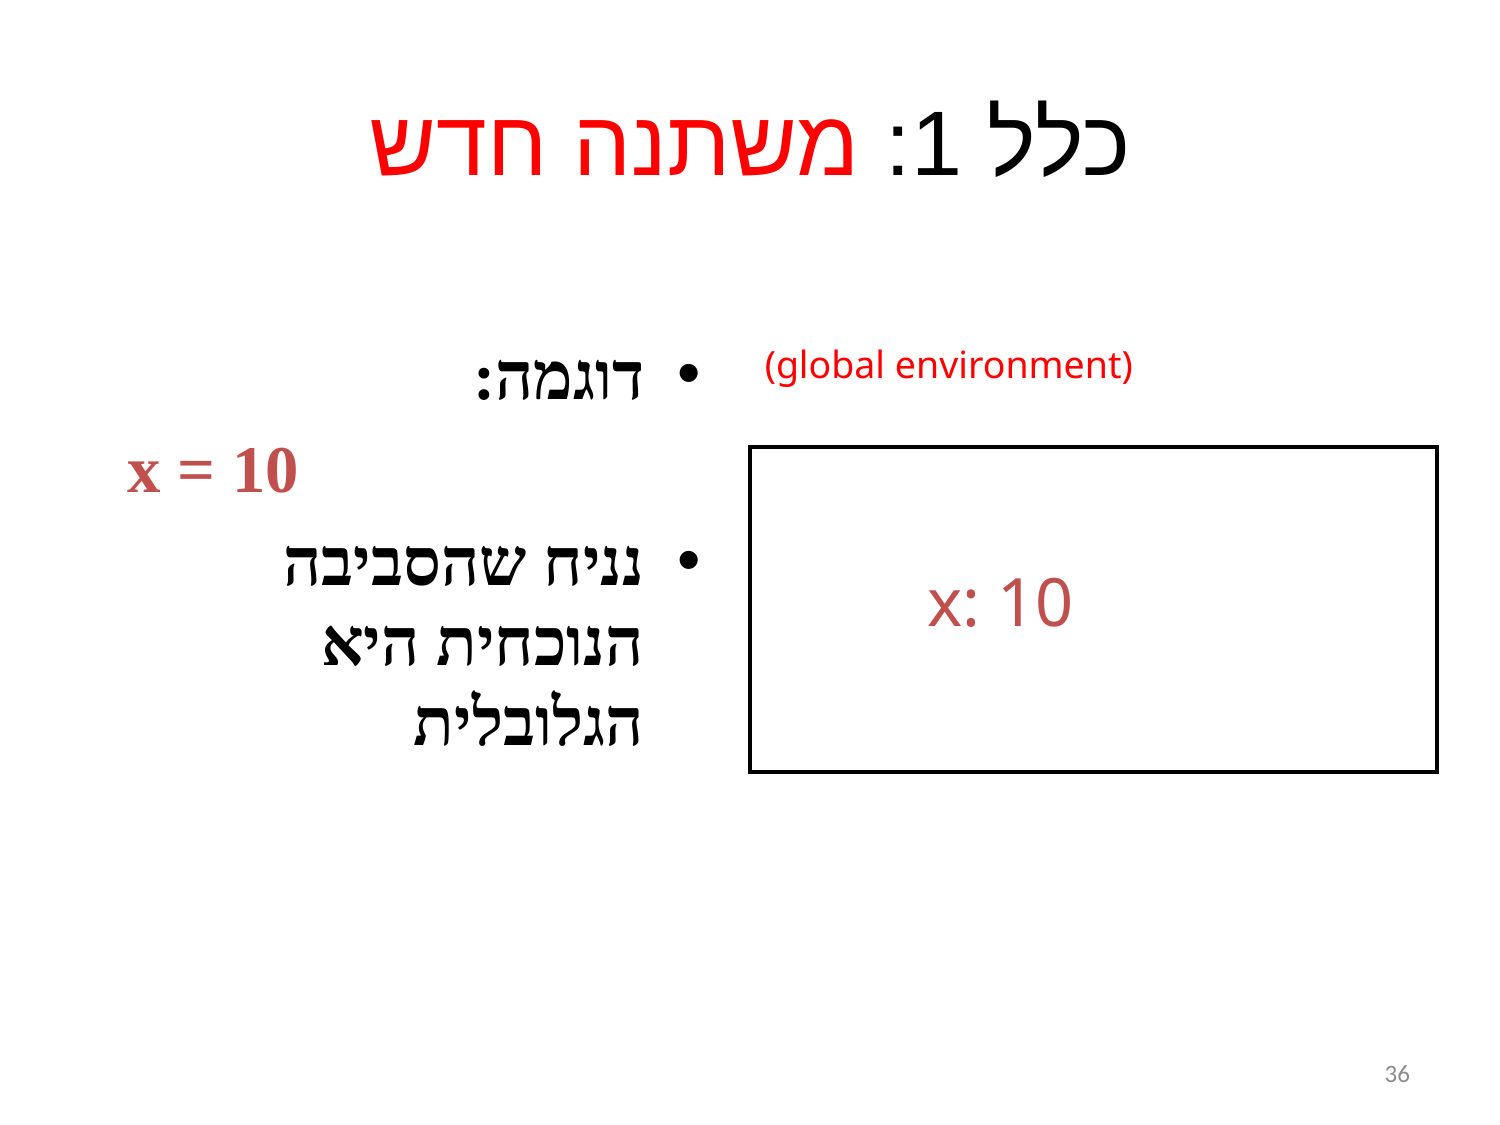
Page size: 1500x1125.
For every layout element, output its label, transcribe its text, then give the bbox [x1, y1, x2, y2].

slide_number 36 [1074, 1042, 1425, 1103]
text_box (global environment) [749, 333, 1275, 394]
title כלל 1: משתנה חדש [75, 45, 1425, 233]
list דוגמה: x = 10 נניח שהסביבה הנוכחית היא הגלובלית [112, 324, 716, 1000]
text_box [749, 446, 1438, 772]
text_box x: 10 [912, 552, 1263, 648]
